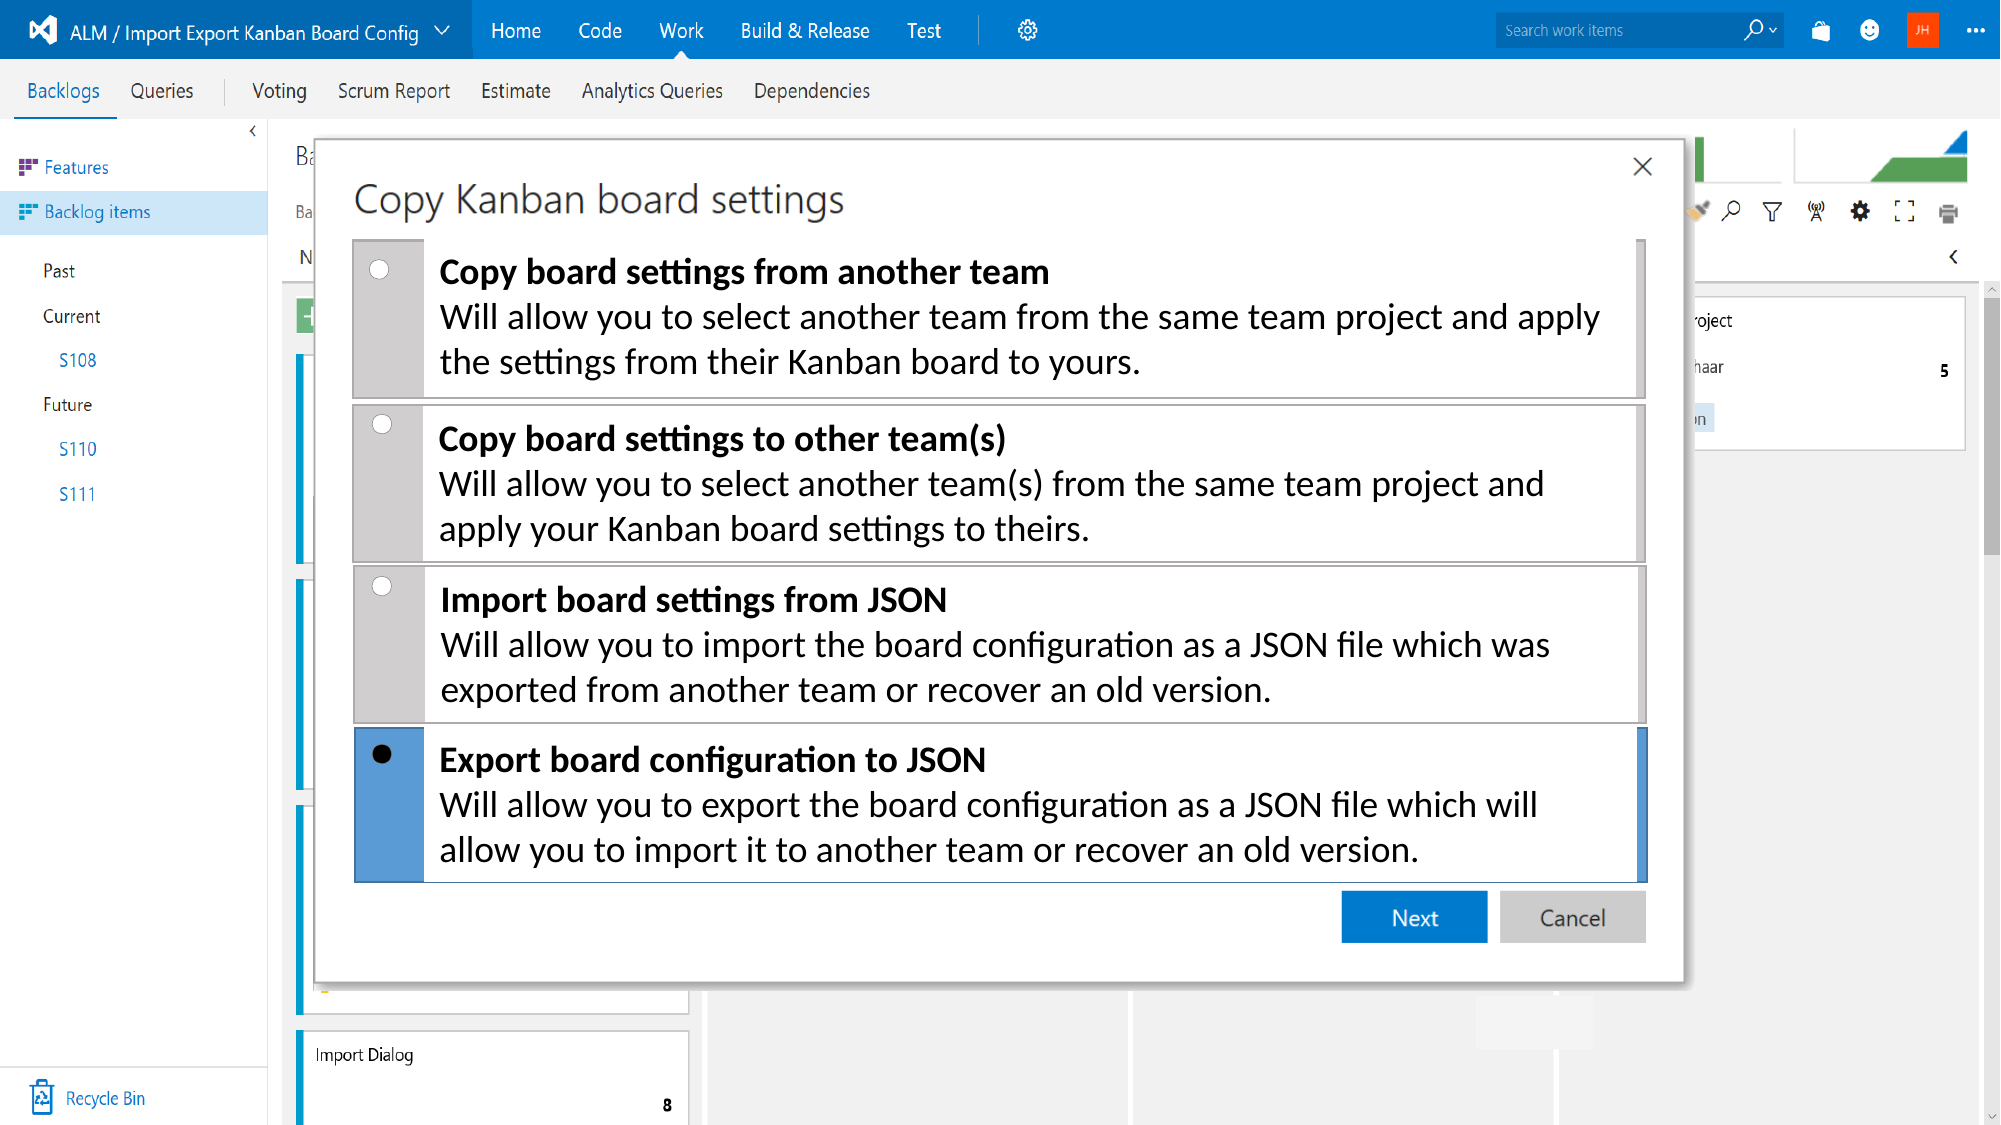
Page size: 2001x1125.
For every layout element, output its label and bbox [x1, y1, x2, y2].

picture [0, 0, 2000, 1125]
text_box [291, 116, 1695, 1050]
